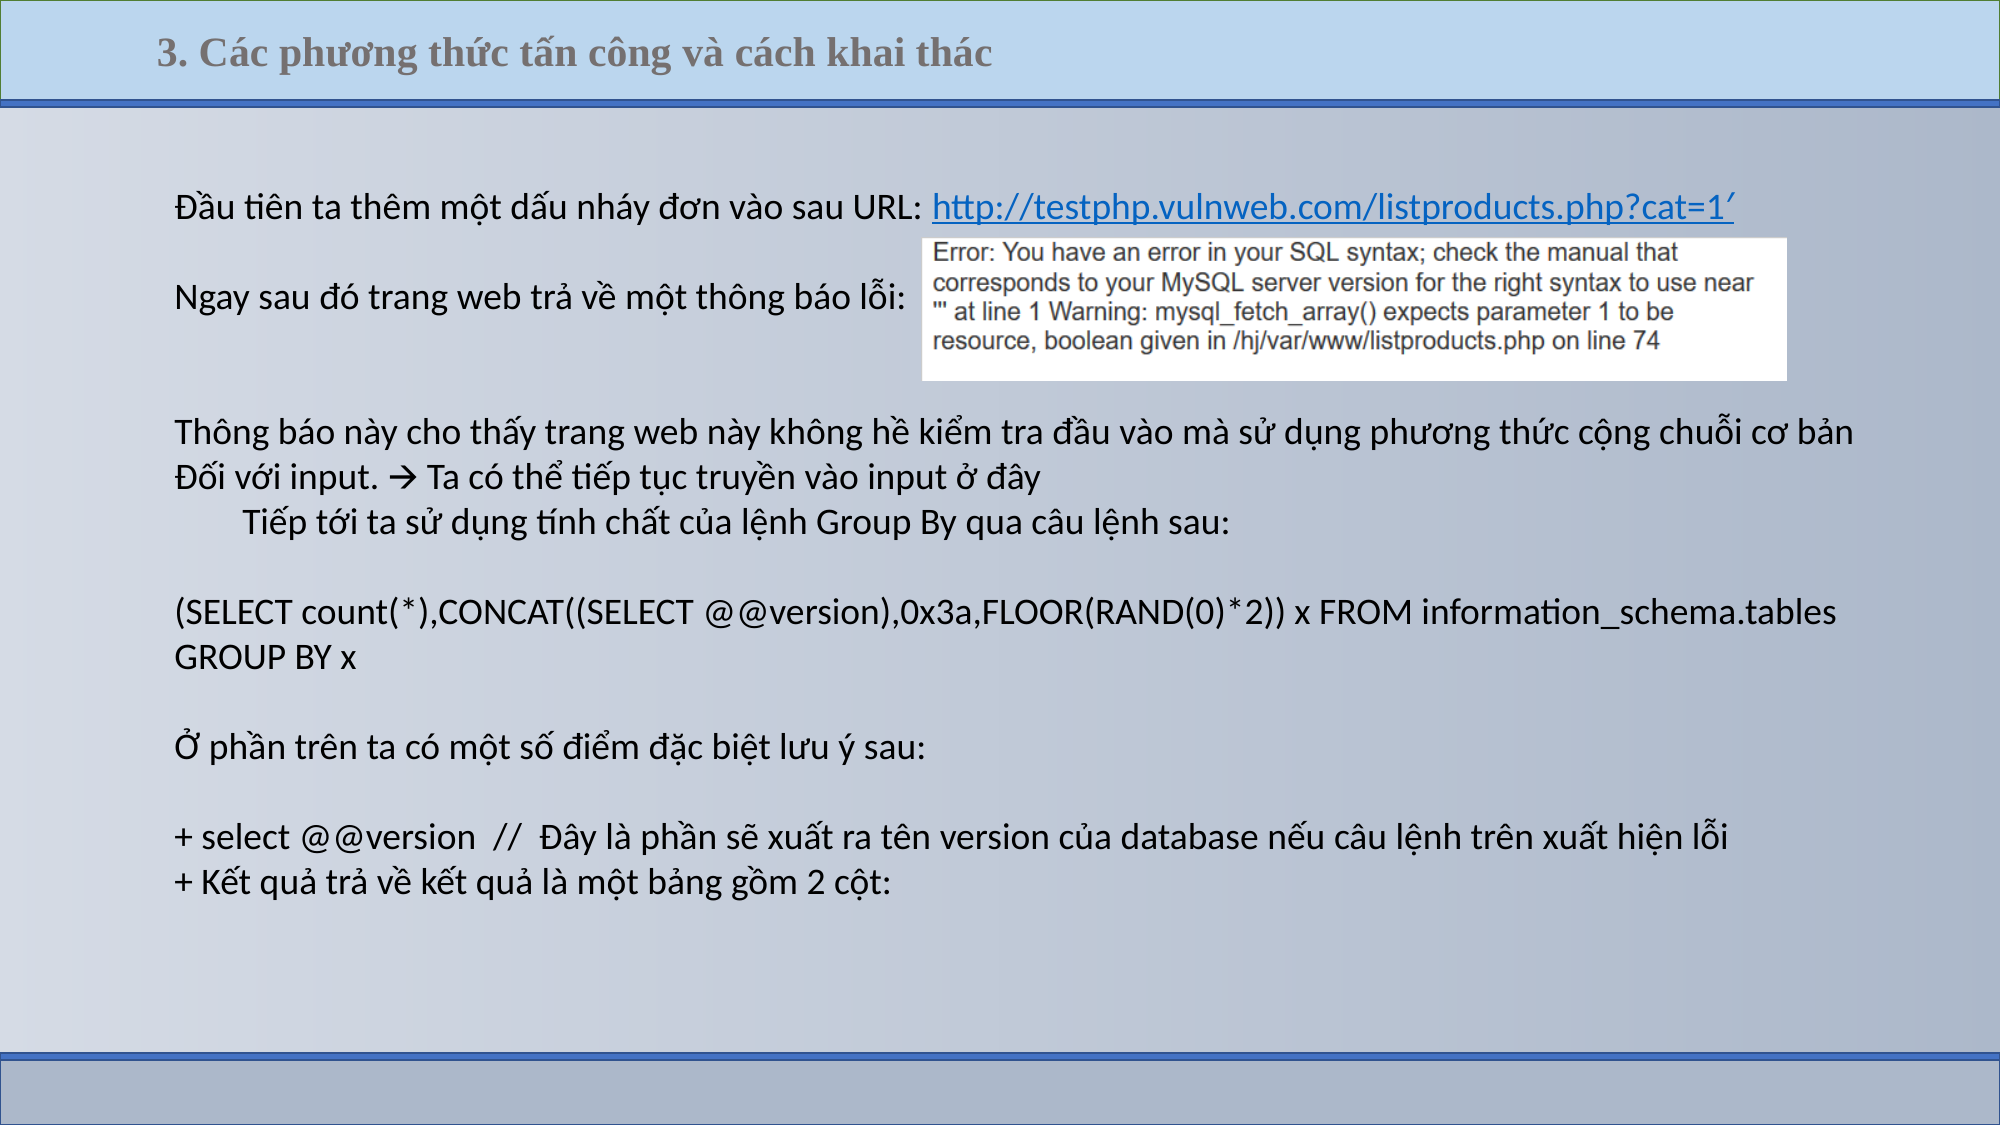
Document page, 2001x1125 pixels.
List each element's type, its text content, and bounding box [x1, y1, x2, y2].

text_box [0, 0, 2000, 99]
text_box [0, 1052, 2000, 1061]
picture [920, 237, 1787, 381]
text_box [0, 99, 2000, 108]
text_box 3. Các phương thức tấn công và cách khai thác [131, 17, 1825, 83]
text_box [0, 1061, 2000, 1125]
text_box Đầu tiên ta thêm một dấu nháy đơn vào sau URL: http://testphp.vulnweb.com/listproducts.php?cat=1′ Ngay sau đó trang web trả về một thông báo lỗi: Thông báo này cho thấy trang web này không hề kiểm tra đầu vào mà sử dụng phương thức cộng chuỗi cơ bản Đối với input. 🡪 Ta có thể tiếp tục truyền vào input ở đây Tiếp tới ta sử dụng tính chất của lệnh Group By qua câu lệnh sau: (SELECT count(*),CONCAT((SELECT @@version),0x3a,FLOOR(RAND(0)*2)) x FROM information_schema.tables GROUP BY x Ở phần trên ta có một số điểm đặc biệt lưu ý sau: + select @@version // Đây là phần sẽ xuất ra tên version của database nếu câu lệnh trên xuất hiện lỗi + Kết quả trả về kết quả là một bảng gồm 2 cột: [159, 174, 1964, 1000]
